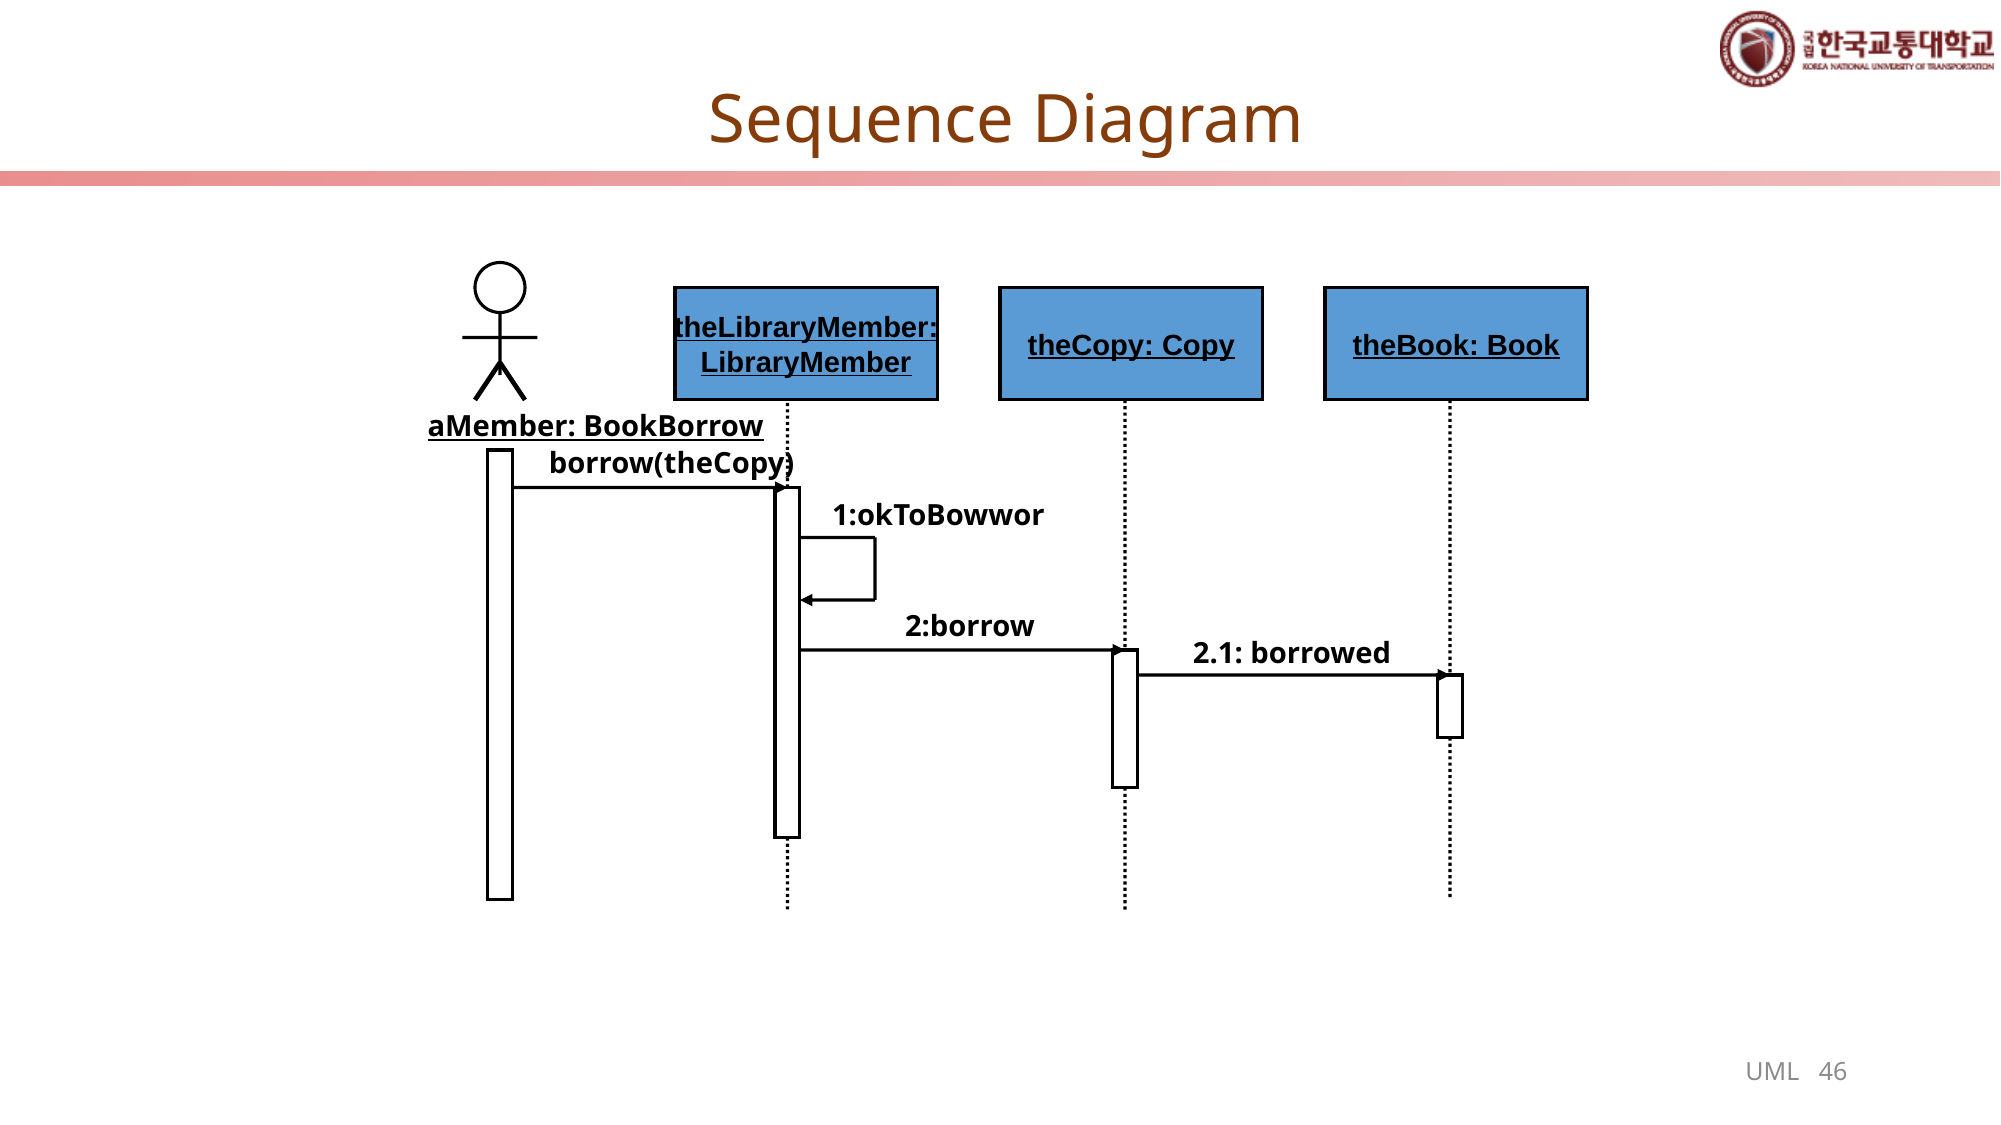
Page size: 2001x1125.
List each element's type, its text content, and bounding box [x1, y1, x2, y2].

text_box borrow(theCopy) [534, 437, 810, 488]
text_box [1112, 649, 1138, 788]
title Sequence Diagram [89, 76, 1924, 165]
text_box [774, 488, 800, 838]
text_box [474, 262, 526, 313]
slide_number UML 46 [1412, 1042, 1863, 1103]
text_box 1:okToBowwor [817, 489, 1060, 539]
text_box [799, 643, 1123, 651]
text_box 2.1: borrowed [1178, 626, 1407, 677]
text_box 2:borrow [890, 599, 1050, 650]
text_box theLibraryMember: LibraryMember [675, 287, 938, 400]
text_box [1437, 674, 1463, 738]
picture [1720, 5, 1994, 92]
text_box theBook: Book [1325, 287, 1588, 400]
text_box theCopy: Copy [999, 287, 1263, 400]
text_box [775, 488, 787, 494]
text_box [799, 593, 875, 607]
text_box aMember: BookBorrow [412, 399, 779, 450]
text_box [487, 449, 513, 900]
text_box [1407, 668, 1448, 676]
